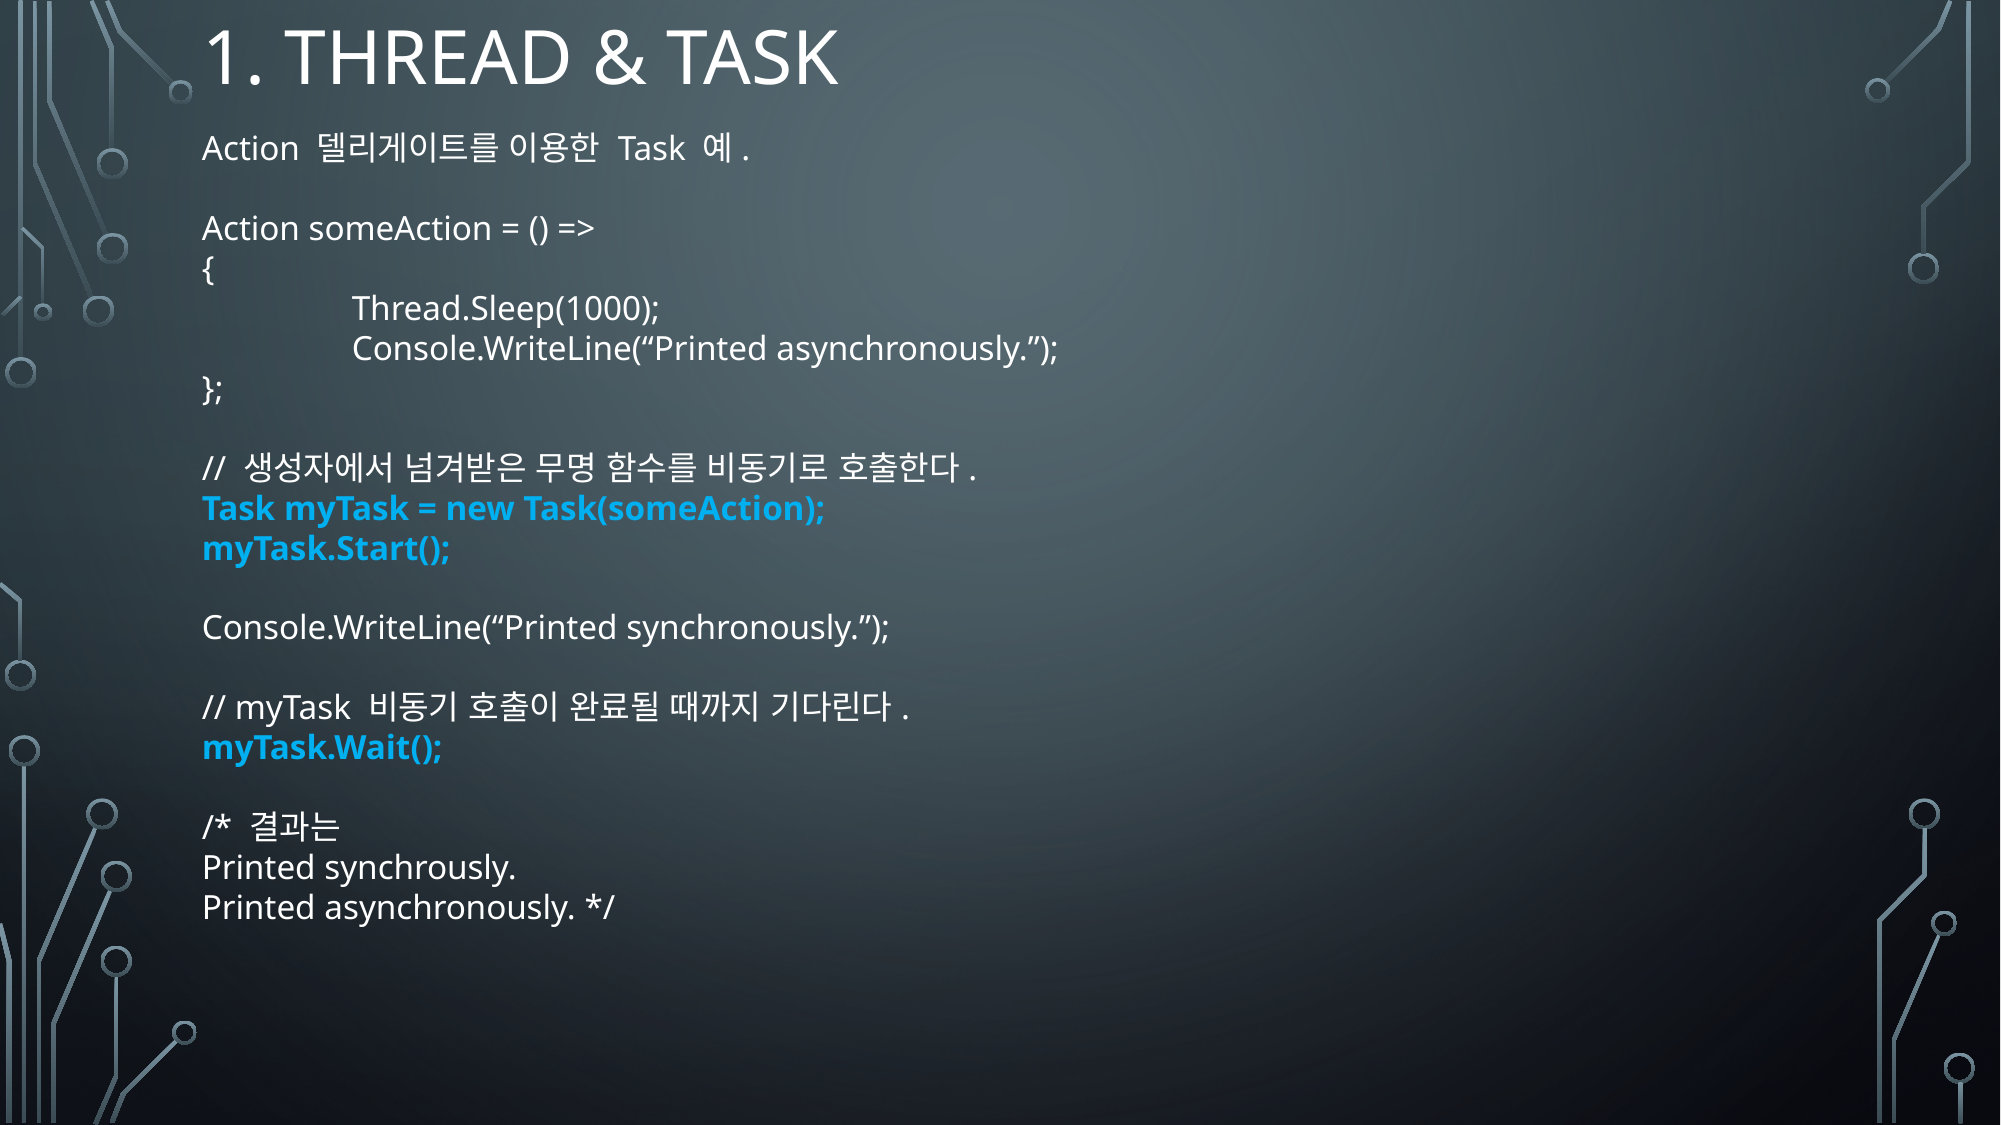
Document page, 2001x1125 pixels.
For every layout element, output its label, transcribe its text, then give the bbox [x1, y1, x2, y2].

title 1. Thread & task [187, 0, 1813, 121]
text_box Action 델리게이트를 이용한 Task 예. Action someAction = () => { Thread.Sleep(1000); Console.WriteLine(“Printed asynchronously.”); }; // 생성자에서 넘겨받은 무명 함수를 비동기로 호출한다. Task myTask = new Task(someAction); myTask.Start(); Console.WriteLine(“Printed synchronously.”); // myTask 비동기 호출이 완료될 때까지 기다린다. myTask.Wait(); /* 결과는 Printed synchrously. Printed asynchronously. */ [187, 120, 1812, 1014]
